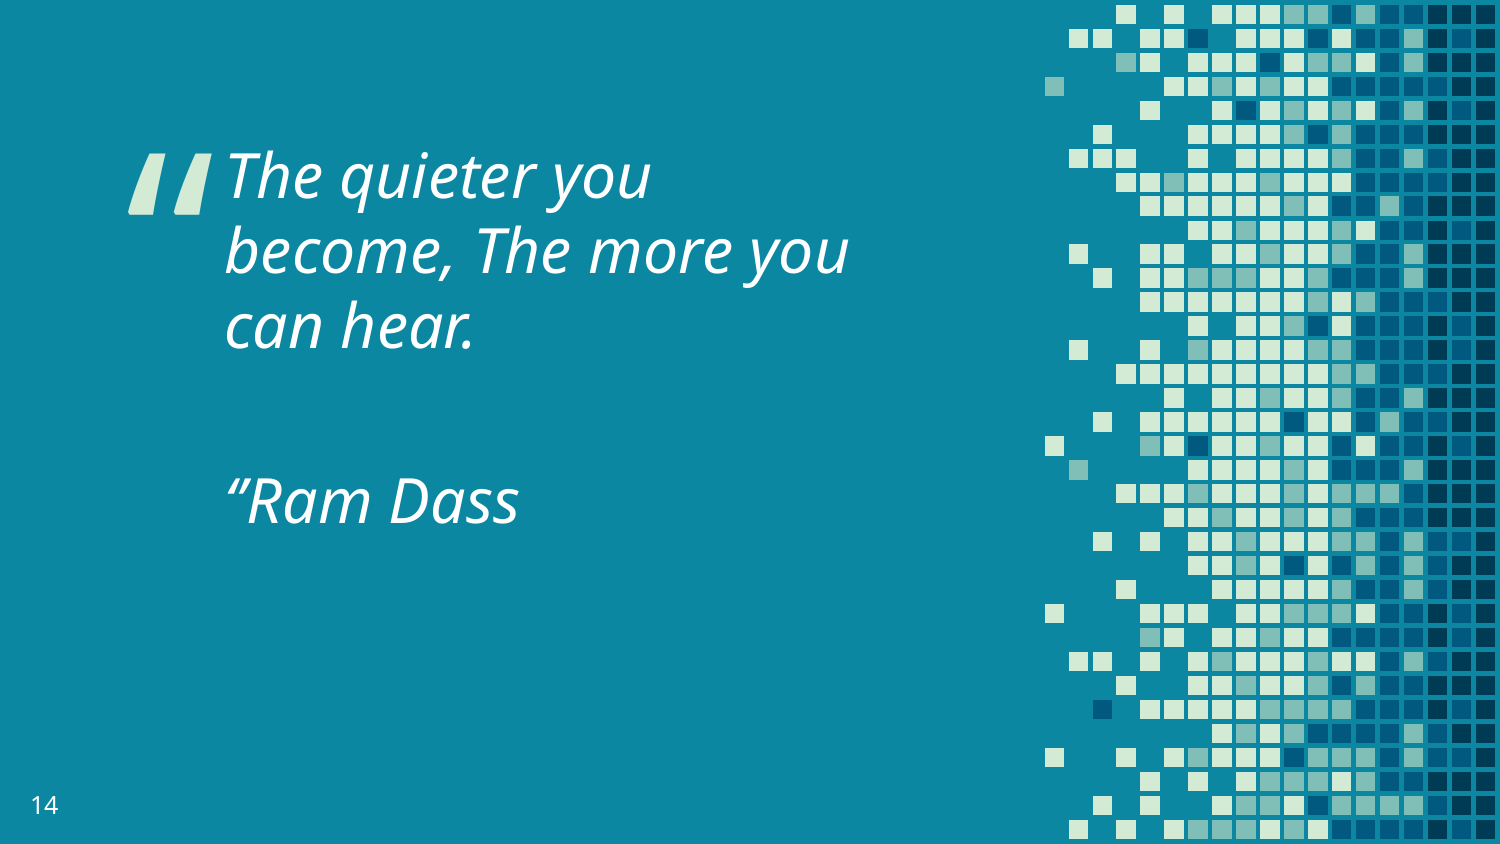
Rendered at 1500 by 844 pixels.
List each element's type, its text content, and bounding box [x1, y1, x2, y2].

list The quieter you become, The more you can hear. ‘’Ram Dass [209, 121, 912, 727]
slide_number 14 [15, 774, 105, 839]
